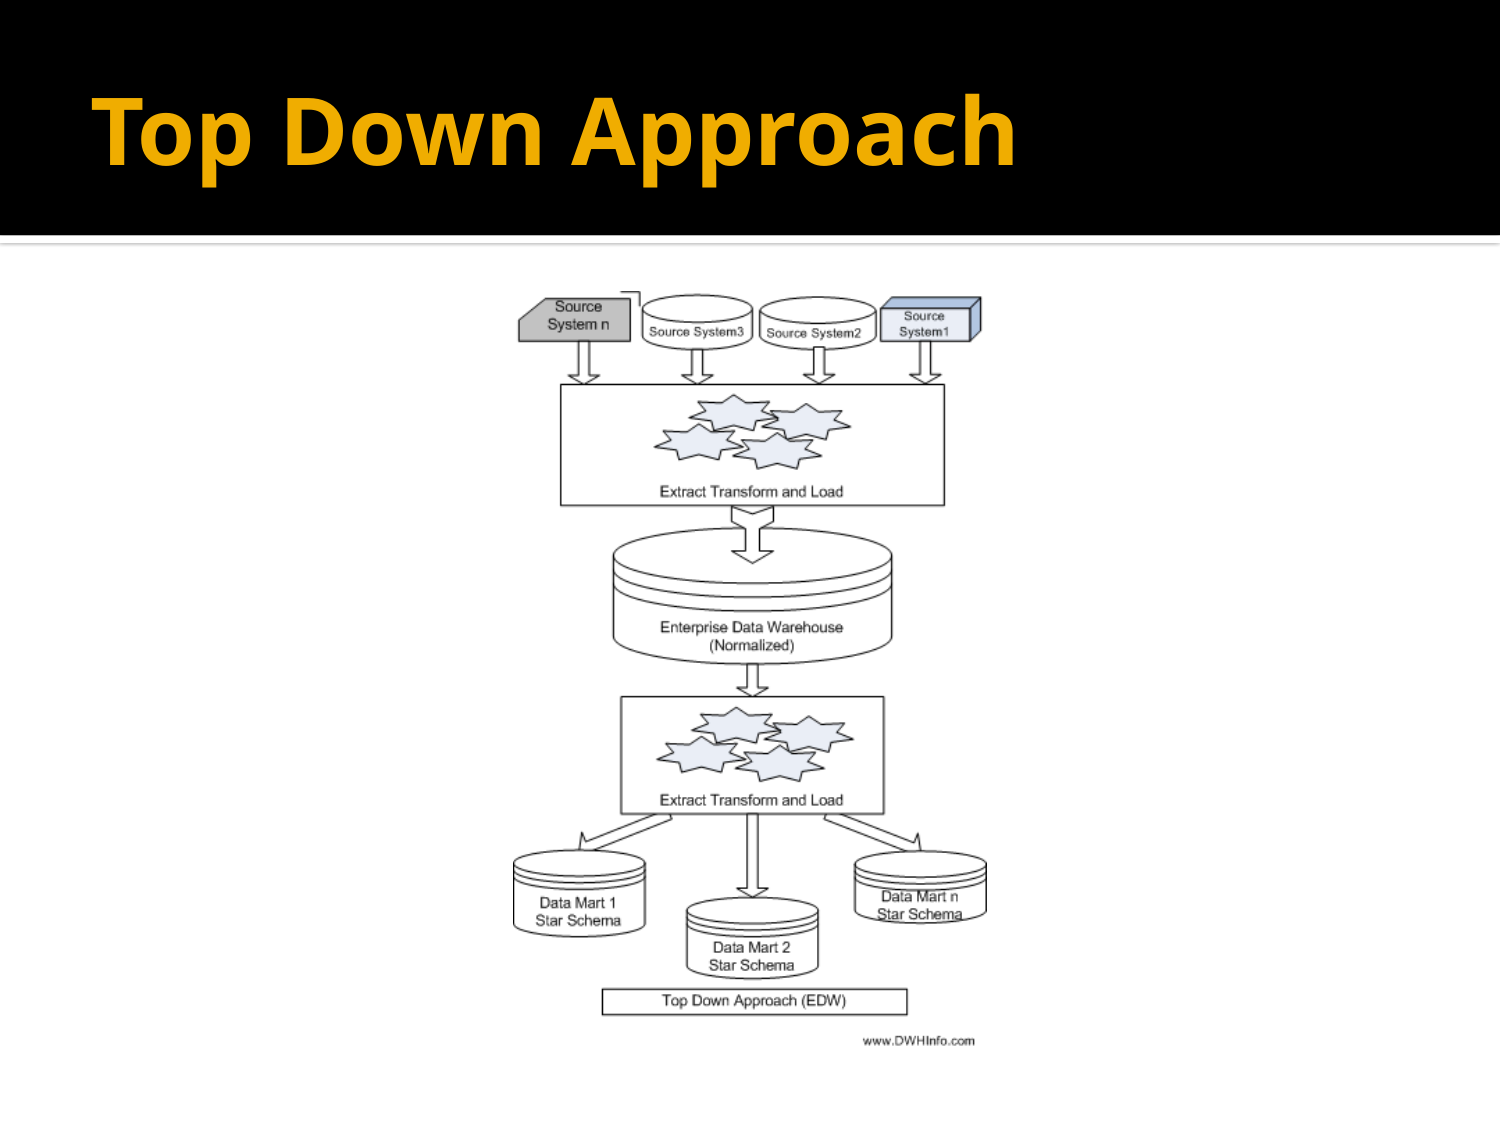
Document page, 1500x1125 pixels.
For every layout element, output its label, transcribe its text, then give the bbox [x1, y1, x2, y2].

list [513, 291, 987, 1050]
title Top Down Approach [75, 25, 1425, 231]
